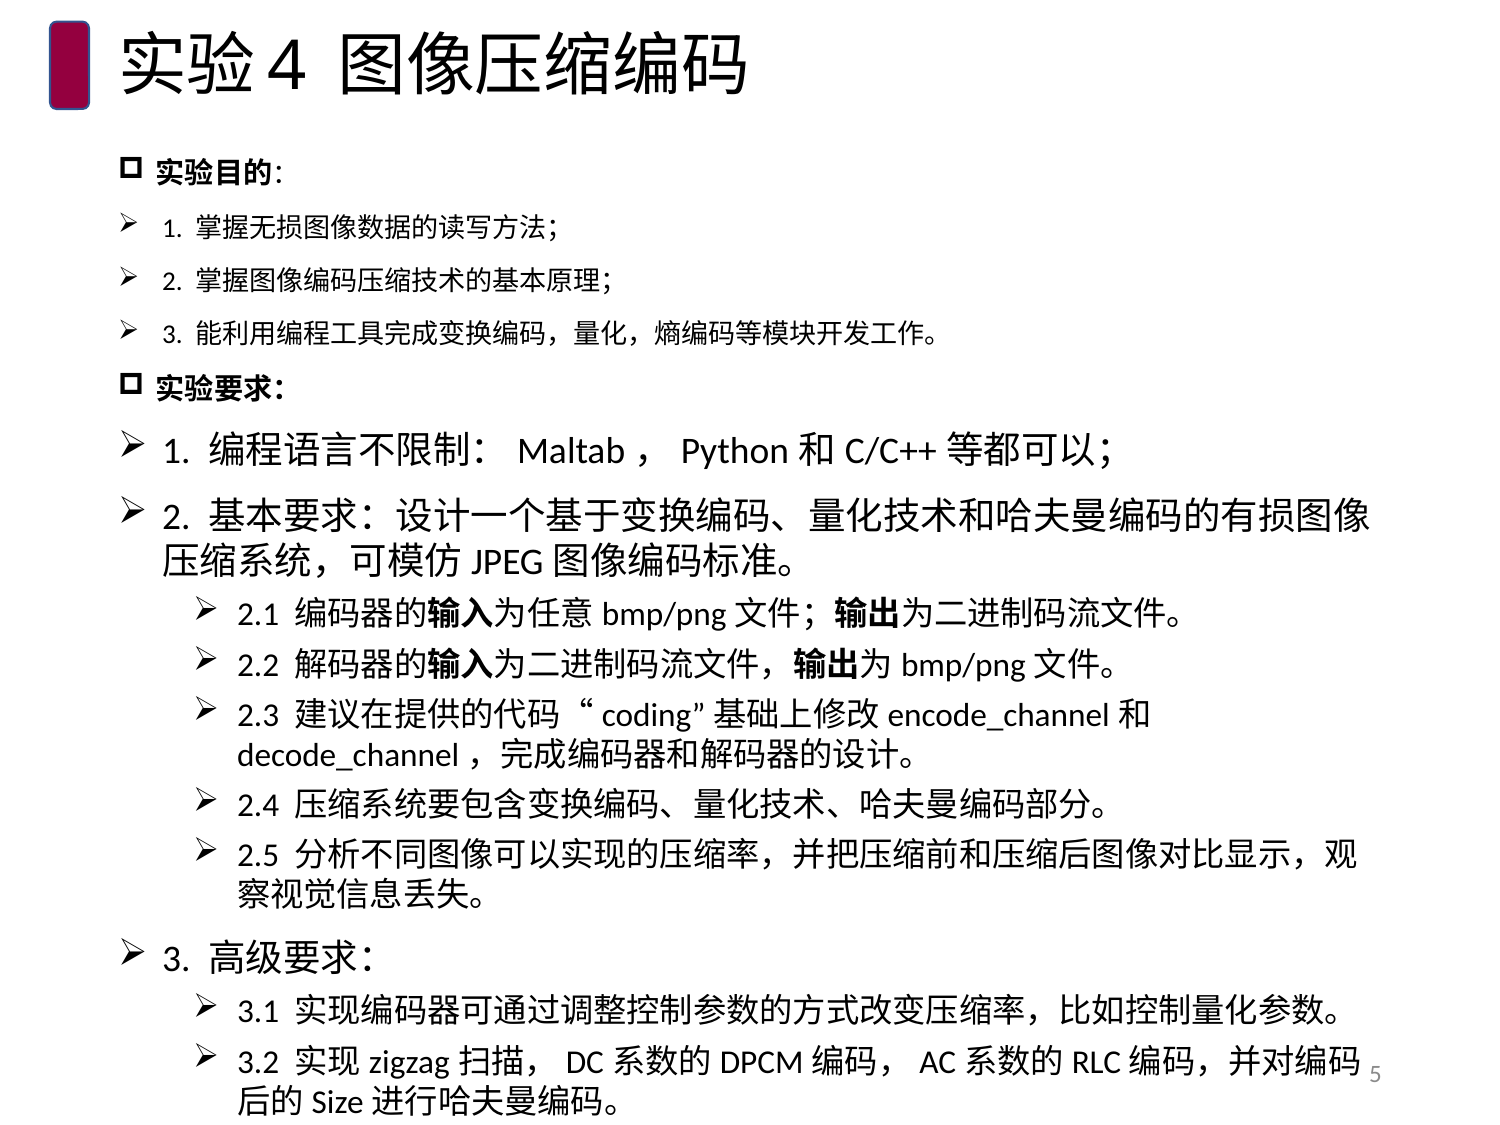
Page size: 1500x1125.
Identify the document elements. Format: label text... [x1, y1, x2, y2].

title 实验4 图像压缩编码 [103, 22, 1397, 112]
slide_number 5 [1059, 1042, 1397, 1103]
list 实验目的： 1. 掌握无损图像数据的读写方法； 2. 掌握图像编码压缩技术的基本原理； 3. 能利用编程工具完成变换编码，量化，熵编码等模块开发工作。 实验要求： 1. 编程语言不限制：Maltab，Python和C/C++等都可以； 2. 基本要求：设计一个基于变换编码、量化技术和哈夫曼编码的有损图像压缩系统，可模仿JPEG图像编码标准。 2.1 编码器的输入为任意bmp/png文件；输出为二进制码流文件。 2.2 解码器的输入为二进制码流文件，输出为bmp/png文件。 2.3 建议在提供的代码“coding”基础上修改encode_channel和decode_channel，完成编码器和解码器的设计。 2.4 压缩系统要包含变换编码、量化技术、哈夫曼编码部分。 2.5 分析不同图像可以实现的压缩率，并把压缩前和压缩后图像对比显示，观察视觉信息丢失。 3. 高级要求： 3.1 实现编码器可通过调整控制参数的方式改变压缩率，比如控制量化参数。 3.2 实现zigzag扫描，DC系数的DPCM编码，AC系数的RLC编码，并对编码后的Size进行哈夫曼编码。 [103, 146, 1397, 1014]
